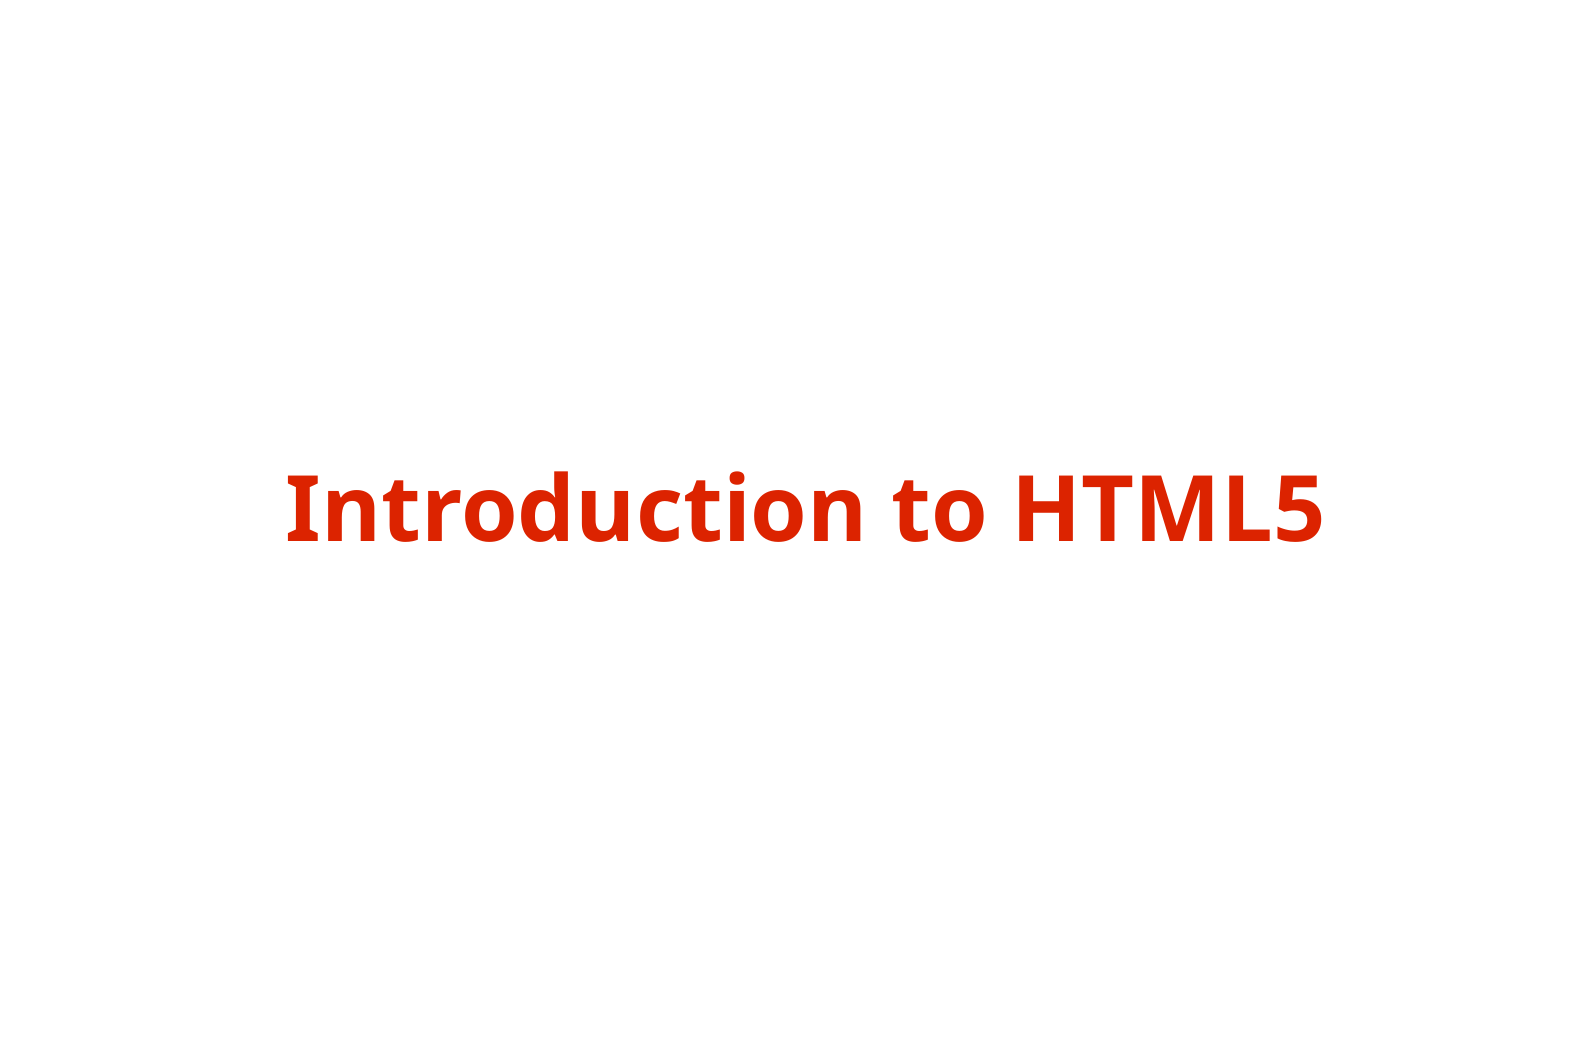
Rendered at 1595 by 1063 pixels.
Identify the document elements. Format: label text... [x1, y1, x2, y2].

title Introduction to HTML5 [88, 427, 1524, 591]
